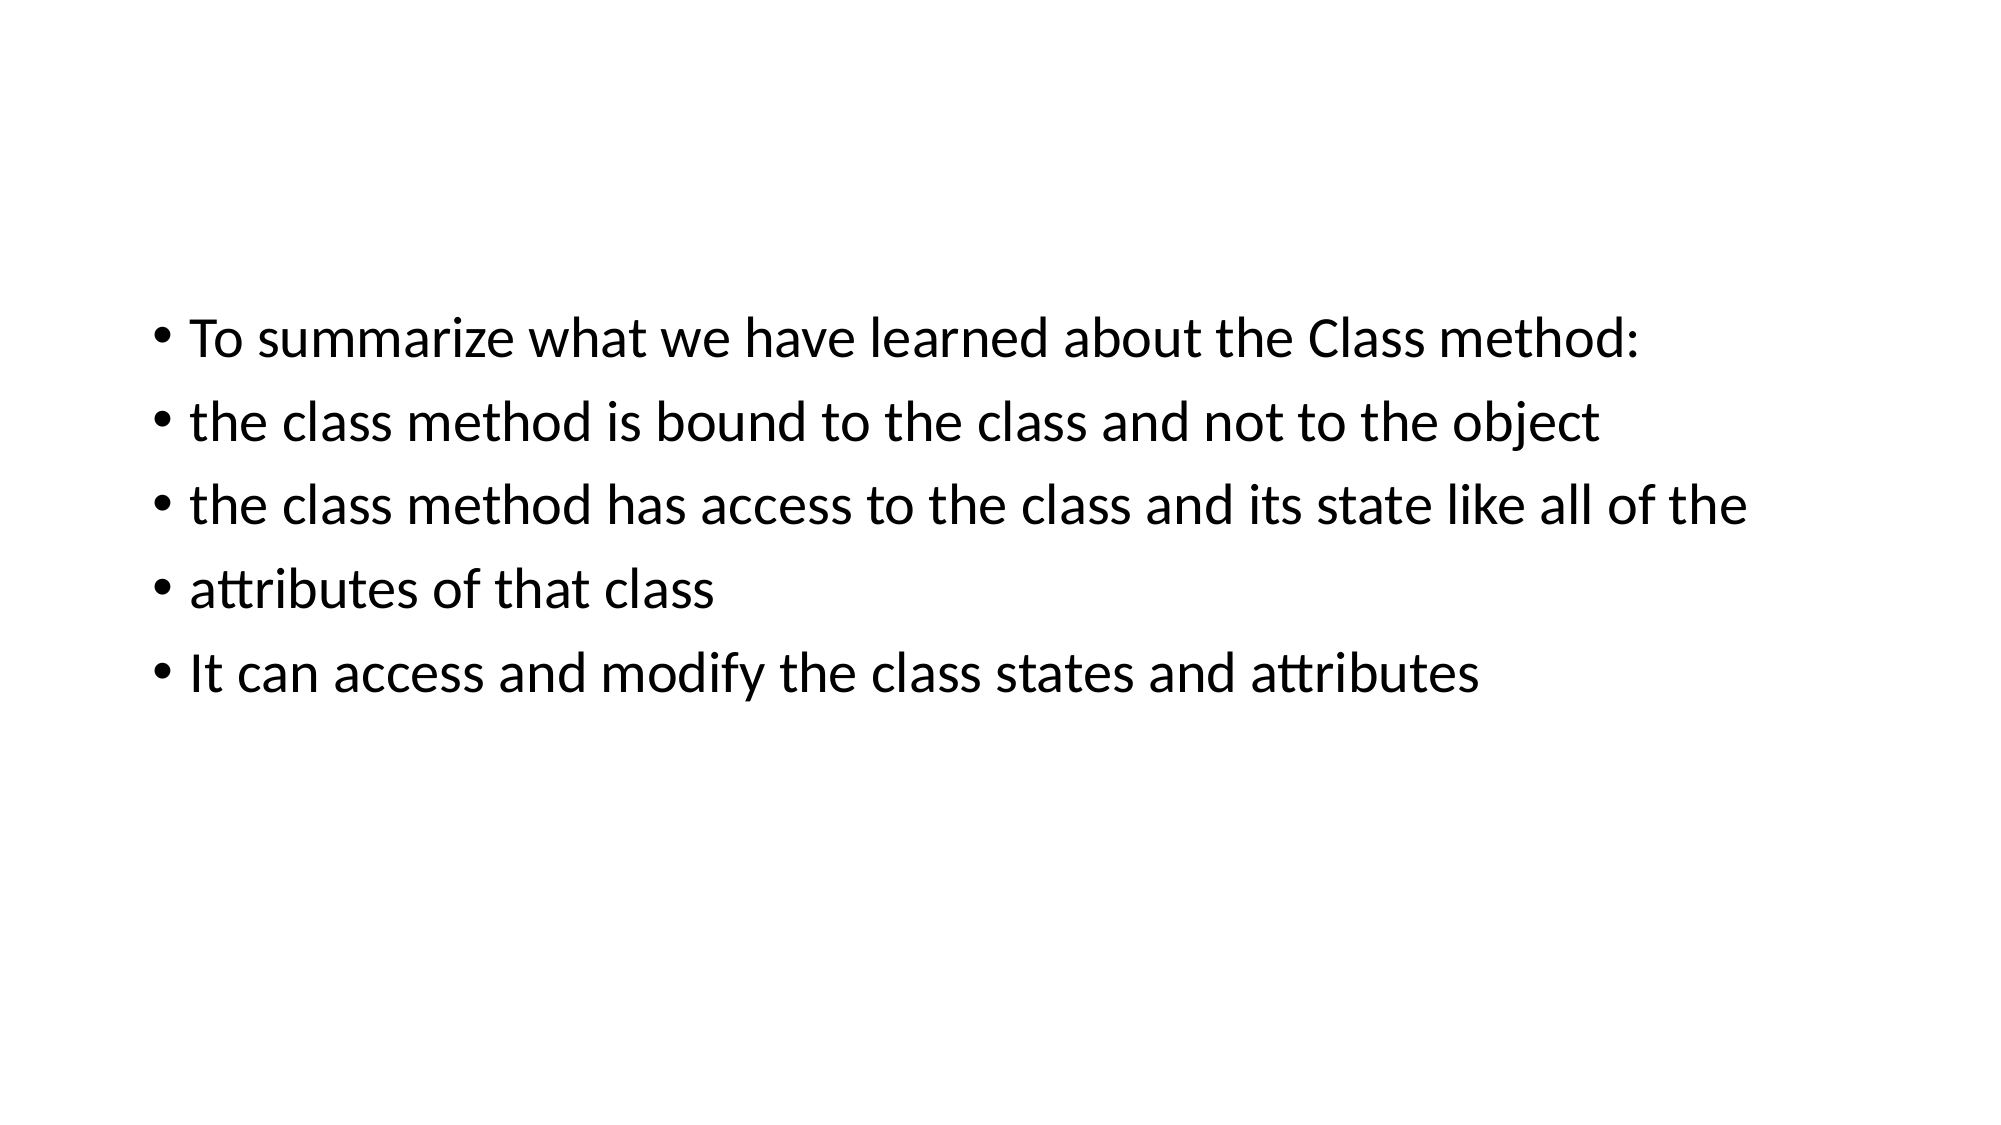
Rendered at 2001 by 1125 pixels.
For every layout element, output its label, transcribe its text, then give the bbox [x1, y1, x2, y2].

list To summarize what we have learned about the Class method: the class method is bound to the class and not to the object the class method has access to the class and its state like all of the attributes of that class It can access and modify the class states and attributes [137, 299, 1863, 1014]
